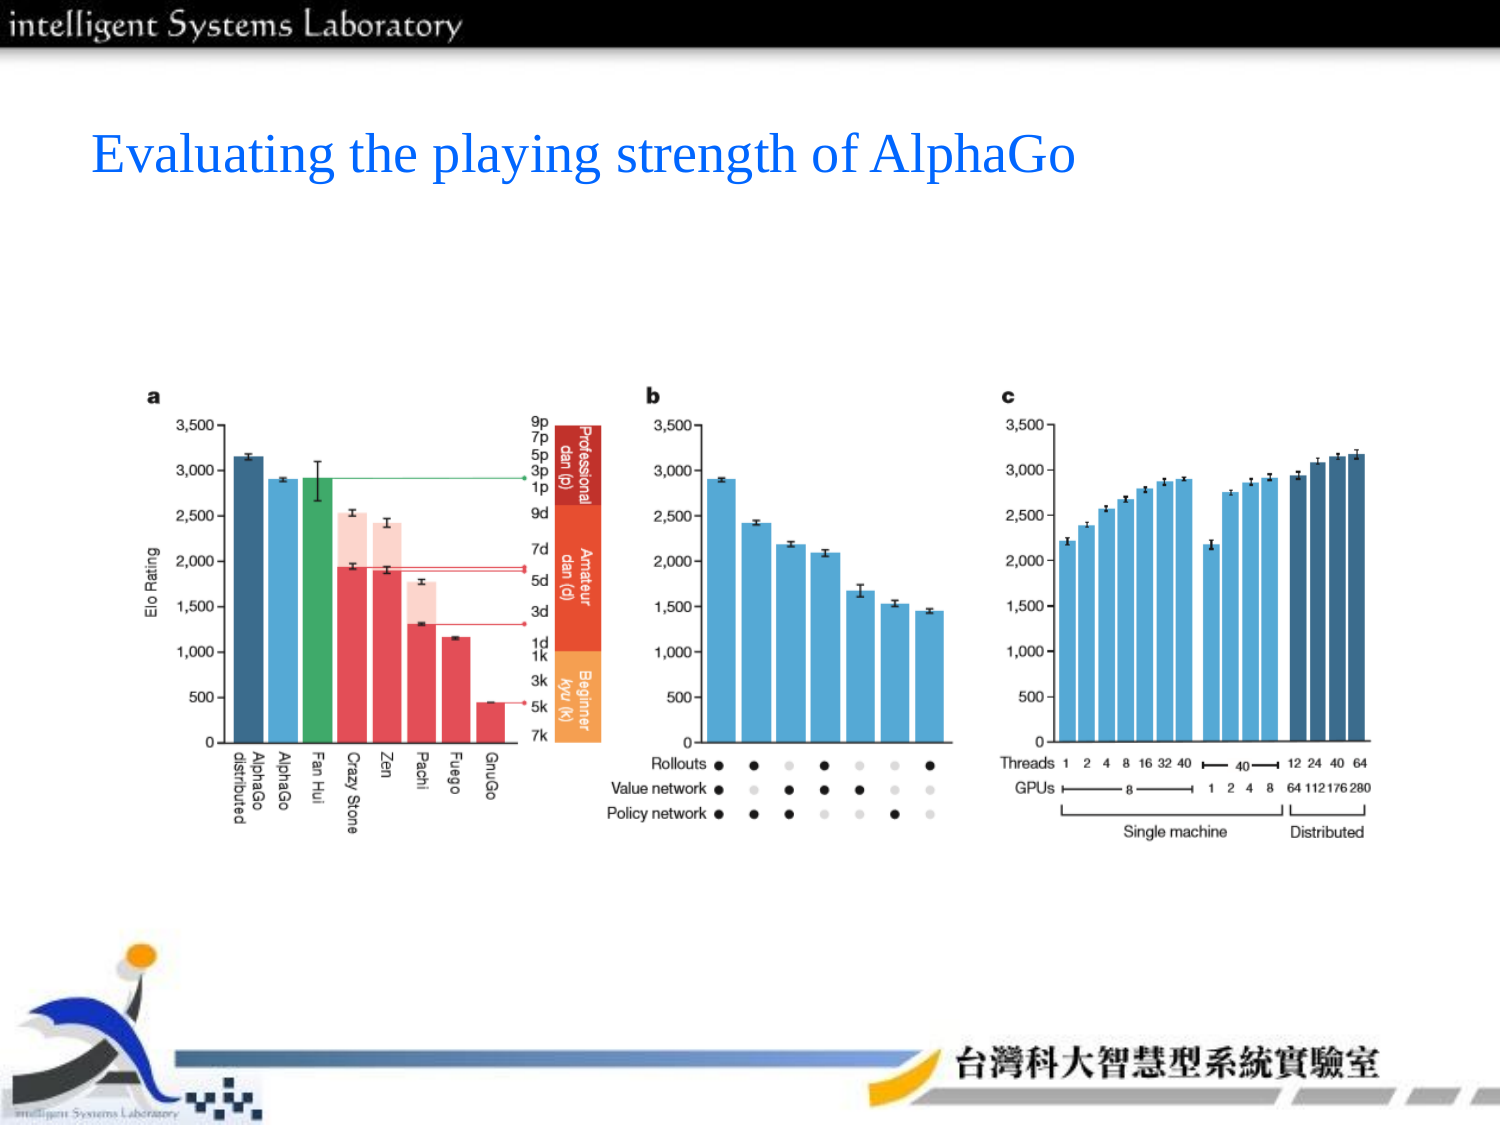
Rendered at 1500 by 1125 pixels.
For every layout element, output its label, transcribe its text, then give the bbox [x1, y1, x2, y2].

picture [0, 0, 1500, 1125]
title Evaluating the playing strength of AlphaGo [76, 43, 1427, 256]
